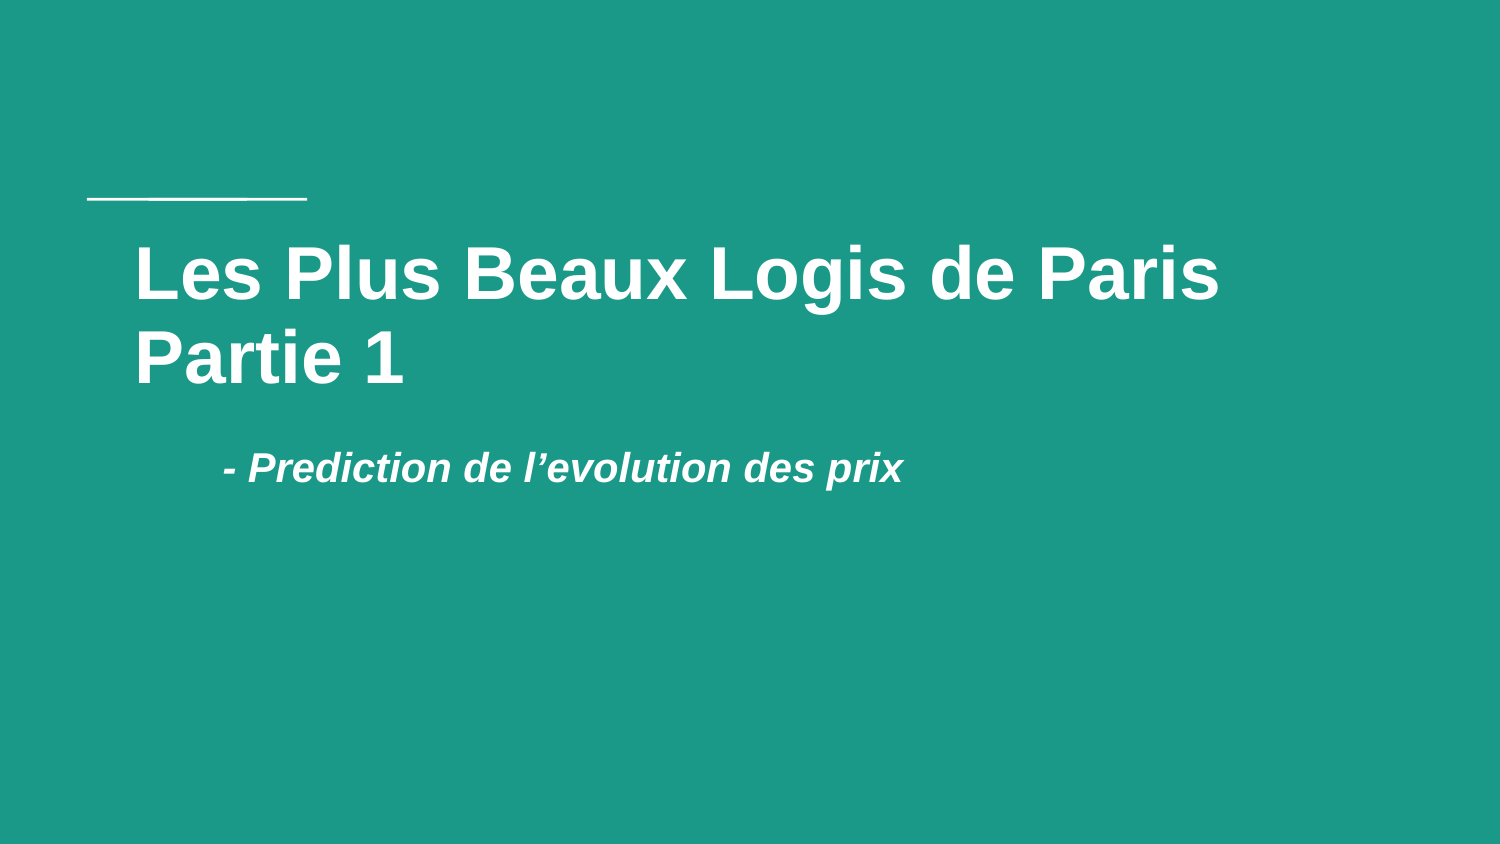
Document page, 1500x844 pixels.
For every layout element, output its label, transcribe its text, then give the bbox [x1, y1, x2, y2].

title Les Plus Beaux Logis de Paris Partie 1 [119, 216, 1381, 466]
text_box - Prediction de l’evolution des prix [207, 433, 1491, 498]
